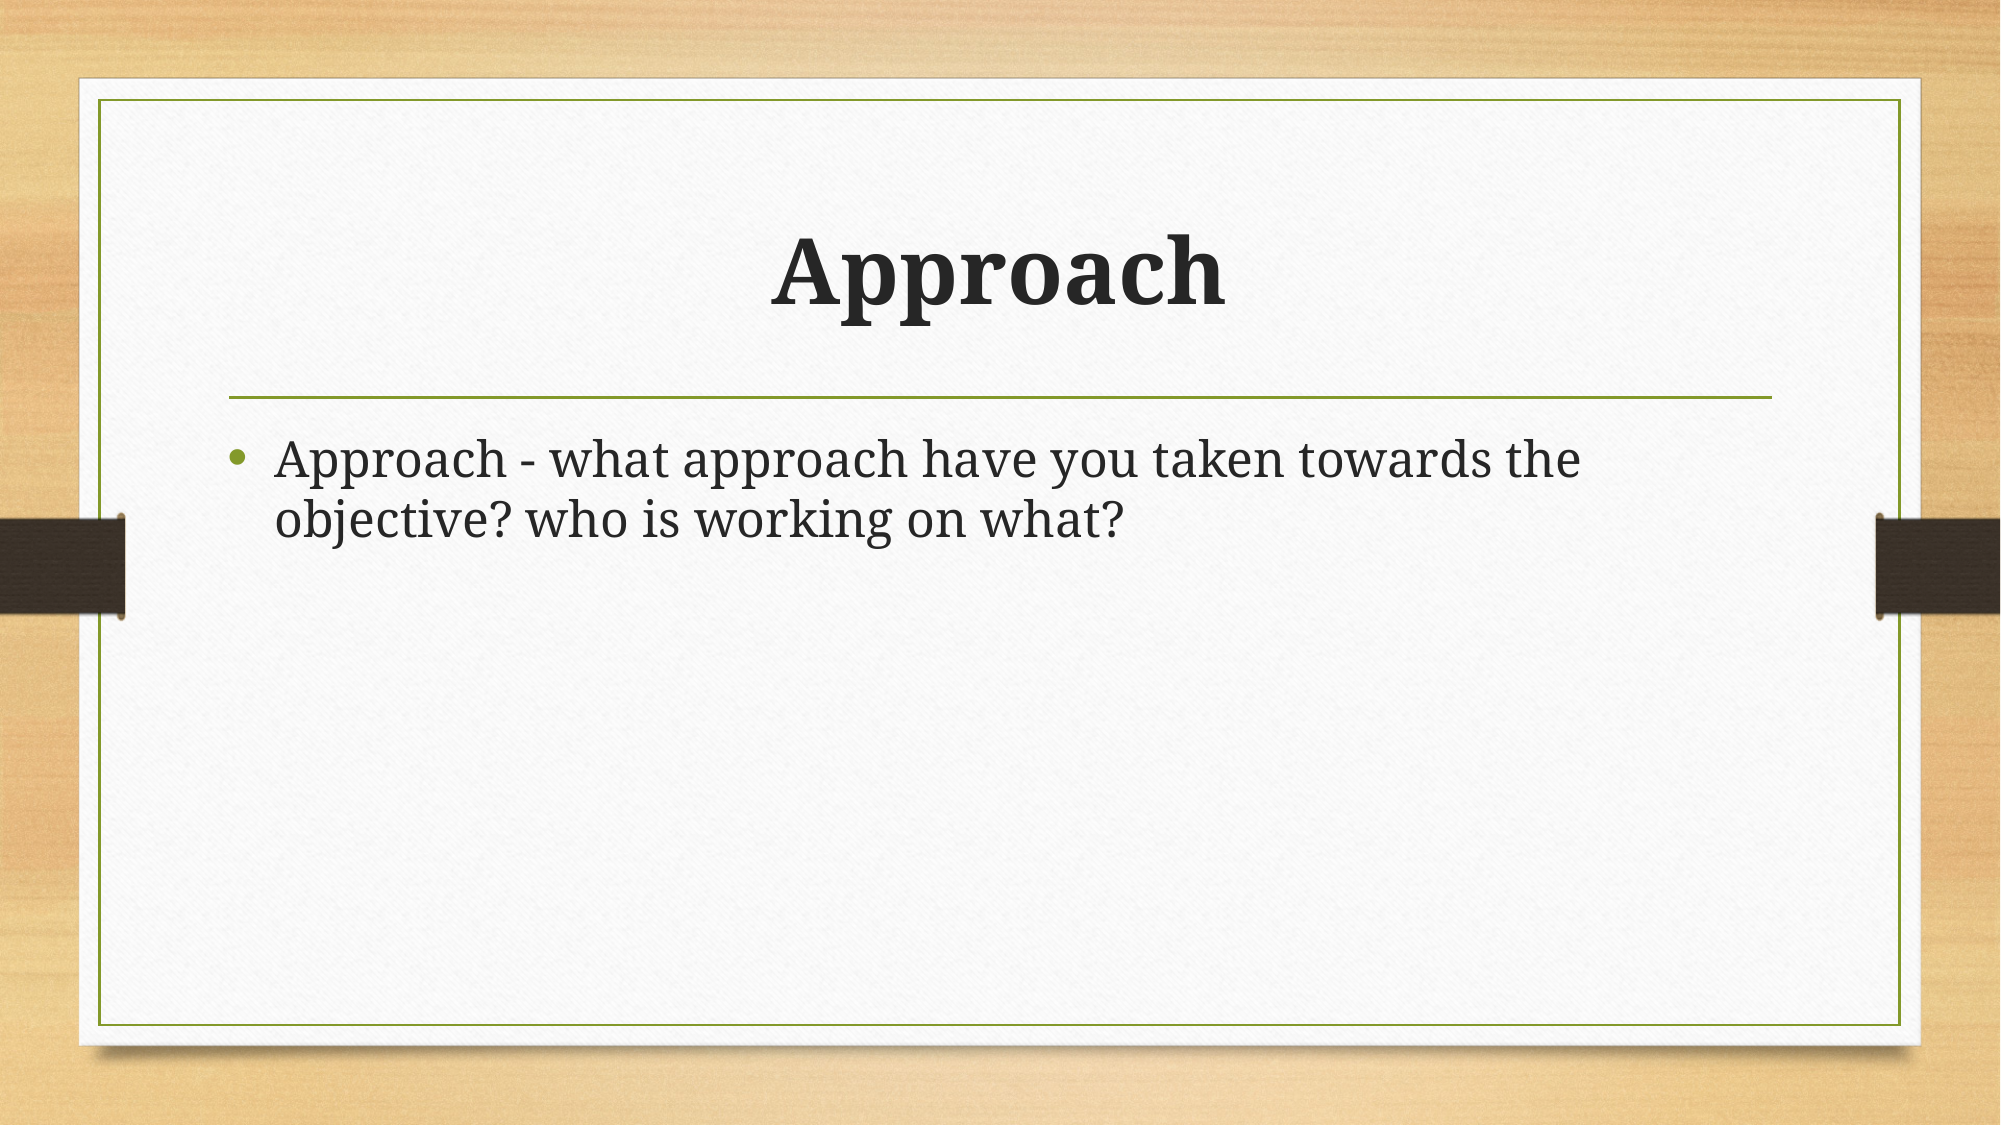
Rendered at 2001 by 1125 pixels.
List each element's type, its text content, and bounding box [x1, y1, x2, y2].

picture [0, 0, 2001, 1125]
list Approach - what approach have you taken towards the objective? who is working on what? [212, 419, 1788, 964]
title Approach [212, 161, 1788, 375]
